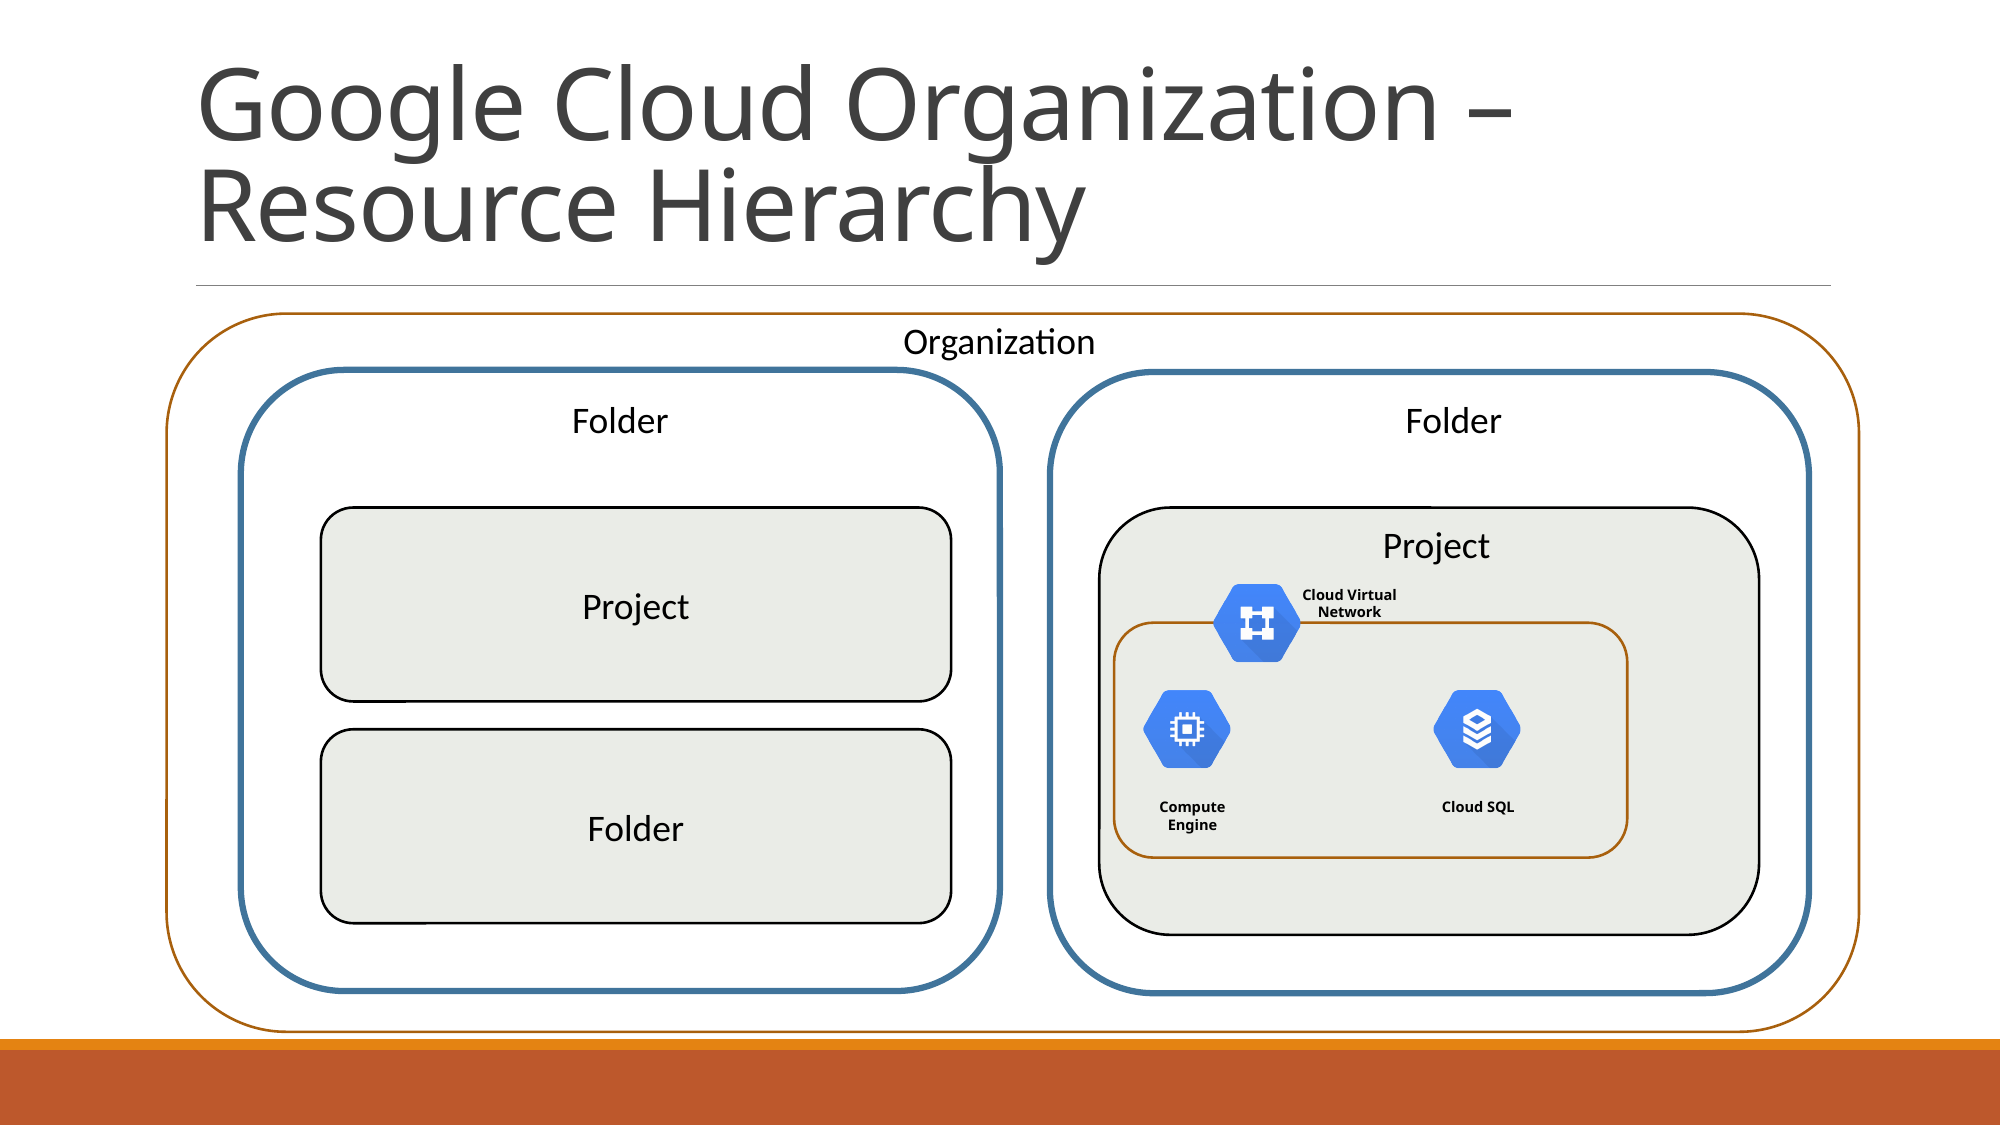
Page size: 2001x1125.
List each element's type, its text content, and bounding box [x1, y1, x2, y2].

picture [1433, 689, 1522, 769]
picture [1142, 689, 1231, 769]
text_box Compute Engine [1143, 794, 1242, 836]
text_box Folder [557, 388, 684, 449]
text_box Cloud SQL [1429, 786, 1528, 828]
text_box Project [319, 506, 953, 703]
text_box [1048, 370, 1811, 995]
text_box Folder [1390, 388, 1518, 449]
text_box Cloud Virtual Network [1306, 582, 1412, 624]
text_box Folder [319, 727, 953, 925]
text_box [239, 368, 1002, 993]
picture [1212, 583, 1301, 663]
text_box [1097, 506, 1761, 937]
text_box [1112, 621, 1629, 859]
text_box [165, 312, 1861, 1034]
text_box Organization [888, 309, 1112, 370]
text_box Project [1368, 514, 1600, 574]
title Google Cloud Organization – Resource Hierarchy [180, 31, 1830, 270]
